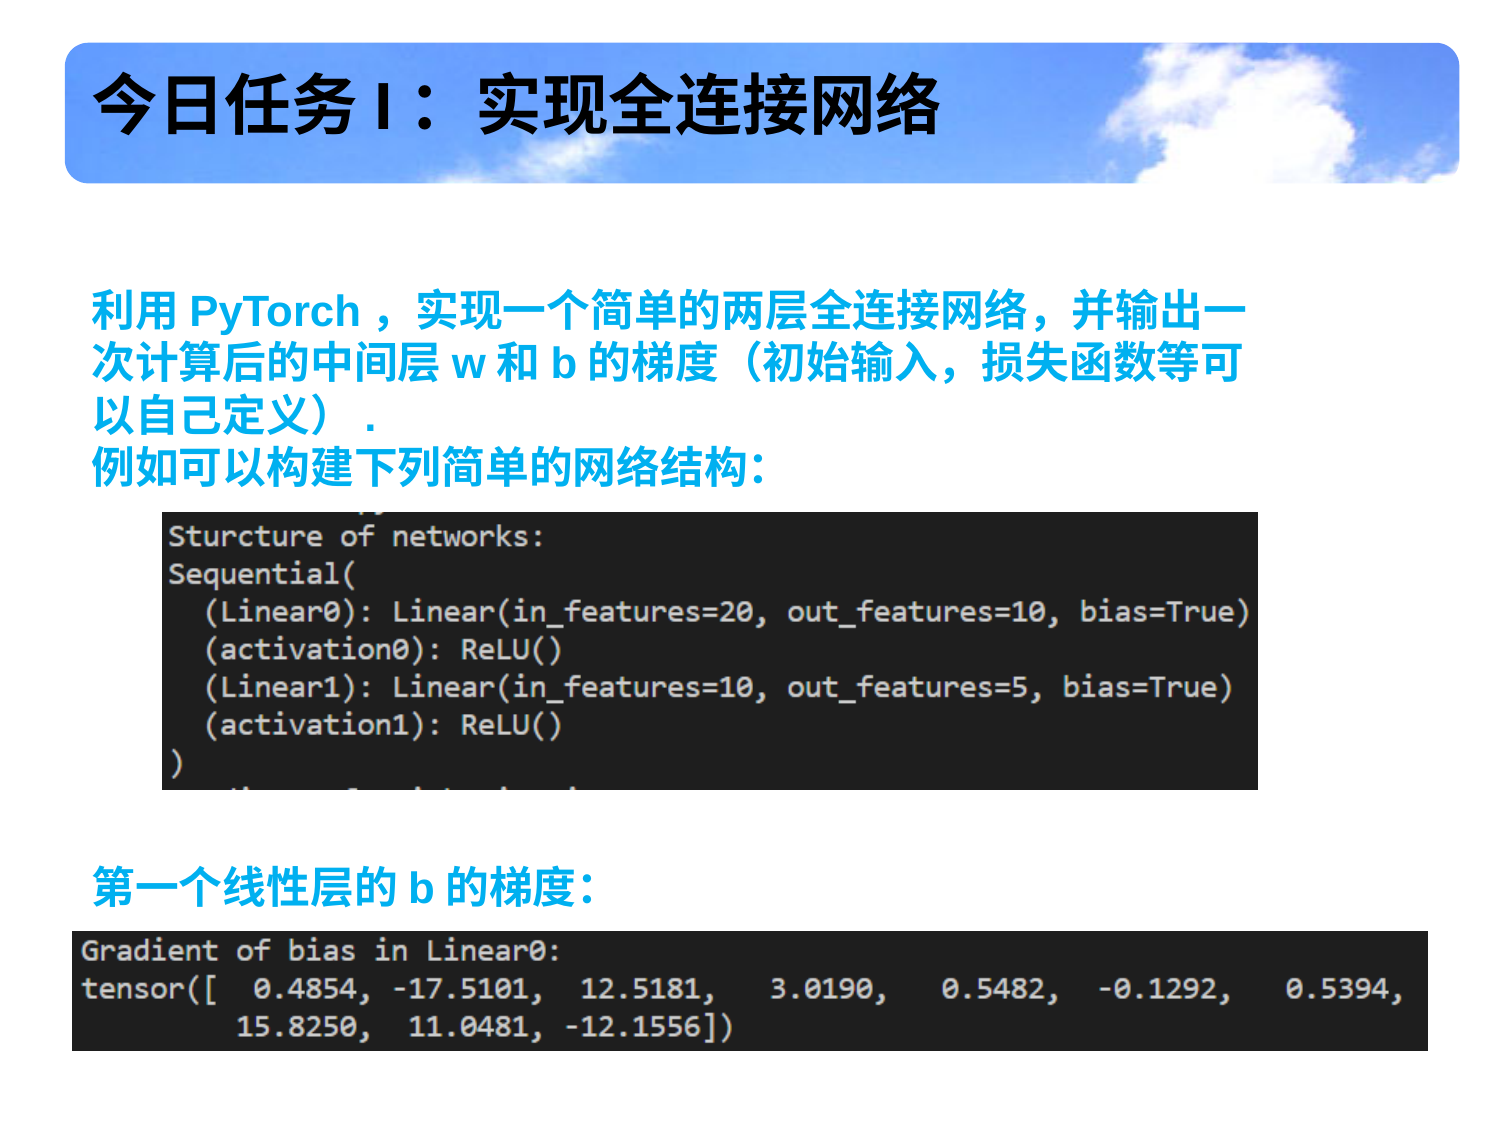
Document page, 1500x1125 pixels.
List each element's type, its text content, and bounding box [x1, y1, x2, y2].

text_box 今日任务I：实现全连接网络 [815, 77, 870, 134]
text_box 利用PyTorch，实现一个简单的两层全连接网络，并输出一次计算后的中间层w和b的梯度（初始输入，损失函数等可以自己定义）. 例如可以构建下列简单的网络结构： 第一个线性层的b的梯度： [76, 274, 1276, 920]
picture [71, 931, 1428, 1051]
picture [64, 42, 1460, 184]
text_box 今日任务I：实现全连接网络 [76, 55, 807, 151]
text_box 今日任务I：实现全连接网络 [877, 55, 1447, 151]
picture [161, 512, 1259, 790]
